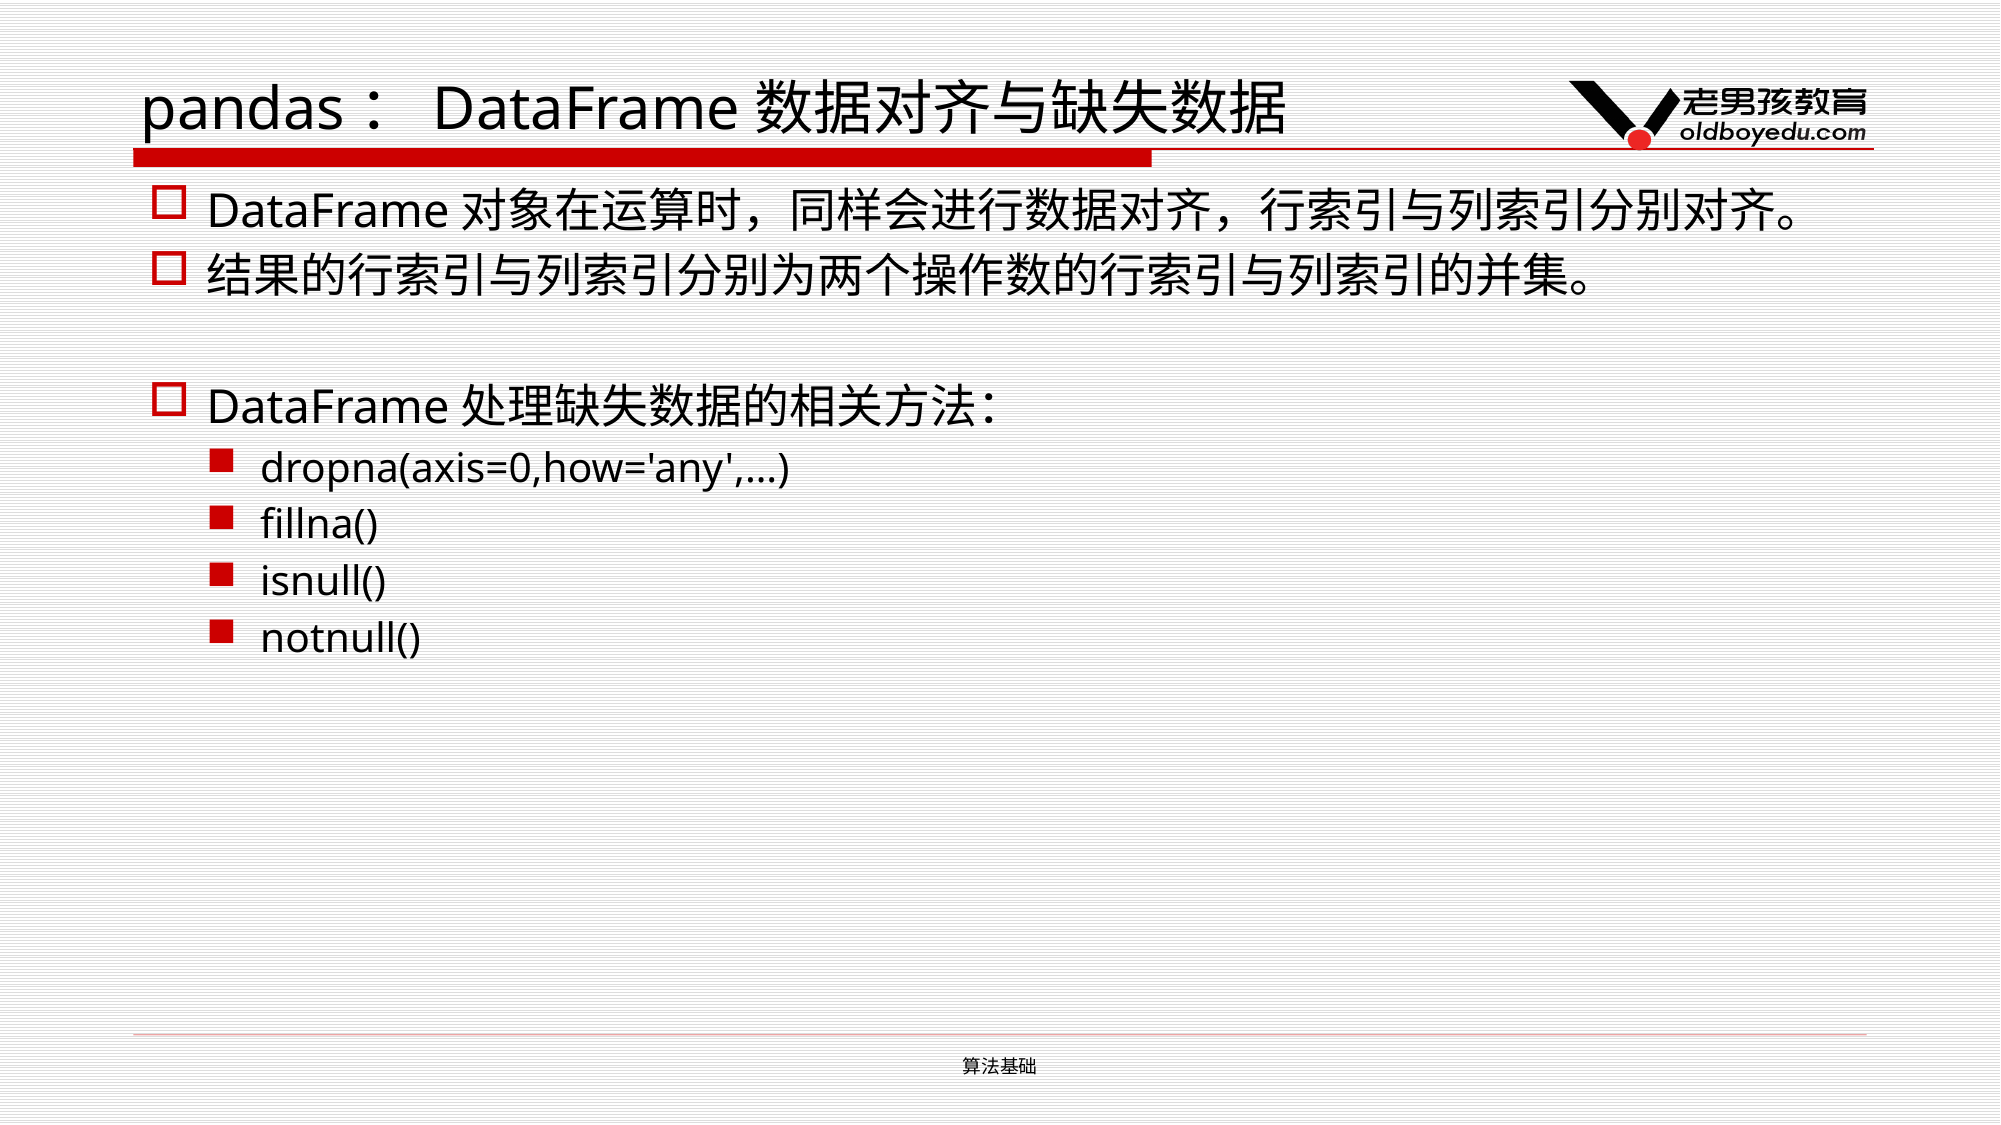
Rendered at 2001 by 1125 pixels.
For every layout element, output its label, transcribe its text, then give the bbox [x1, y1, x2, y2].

slide_number [133, 1046, 567, 1103]
footer 算法基础 [683, 1046, 1317, 1103]
slide_number [1433, 1058, 1867, 1103]
list DataFrame对象在运算时，同样会进行数据对齐，行索引与列索引分别对齐。 结果的行索引与列索引分别为两个操作数的行索引与列索引的并集。 DataFrame处理缺失数据的相关方法： dropna(axis=0,how='any',…) fillna() isnull() notnull() [133, 172, 1867, 988]
title pandas：DataFrame数据对齐与缺失数据 [125, 50, 1876, 149]
